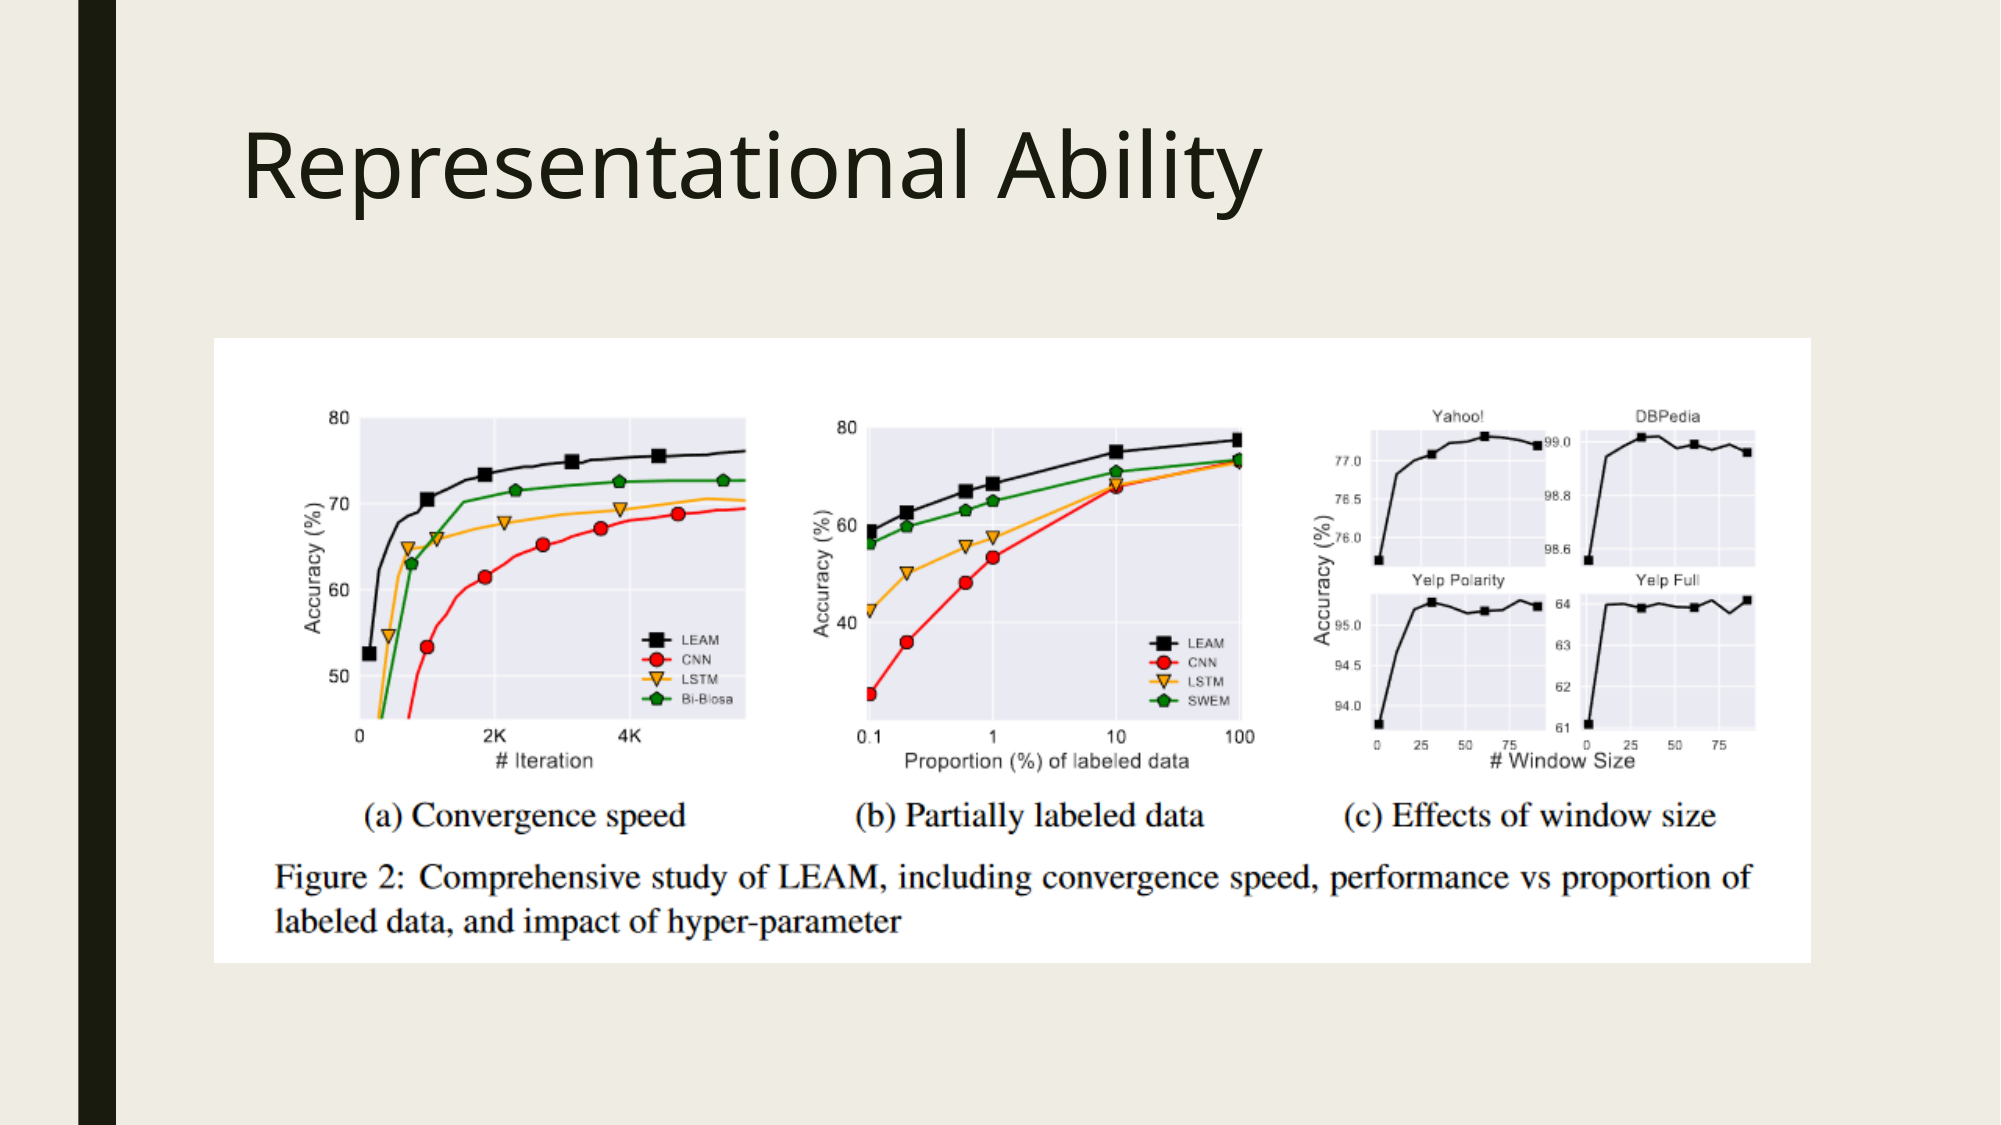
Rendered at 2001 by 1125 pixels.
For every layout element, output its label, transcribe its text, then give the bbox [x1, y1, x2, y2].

title Representational Ability [225, 112, 1800, 338]
picture [213, 338, 1811, 963]
